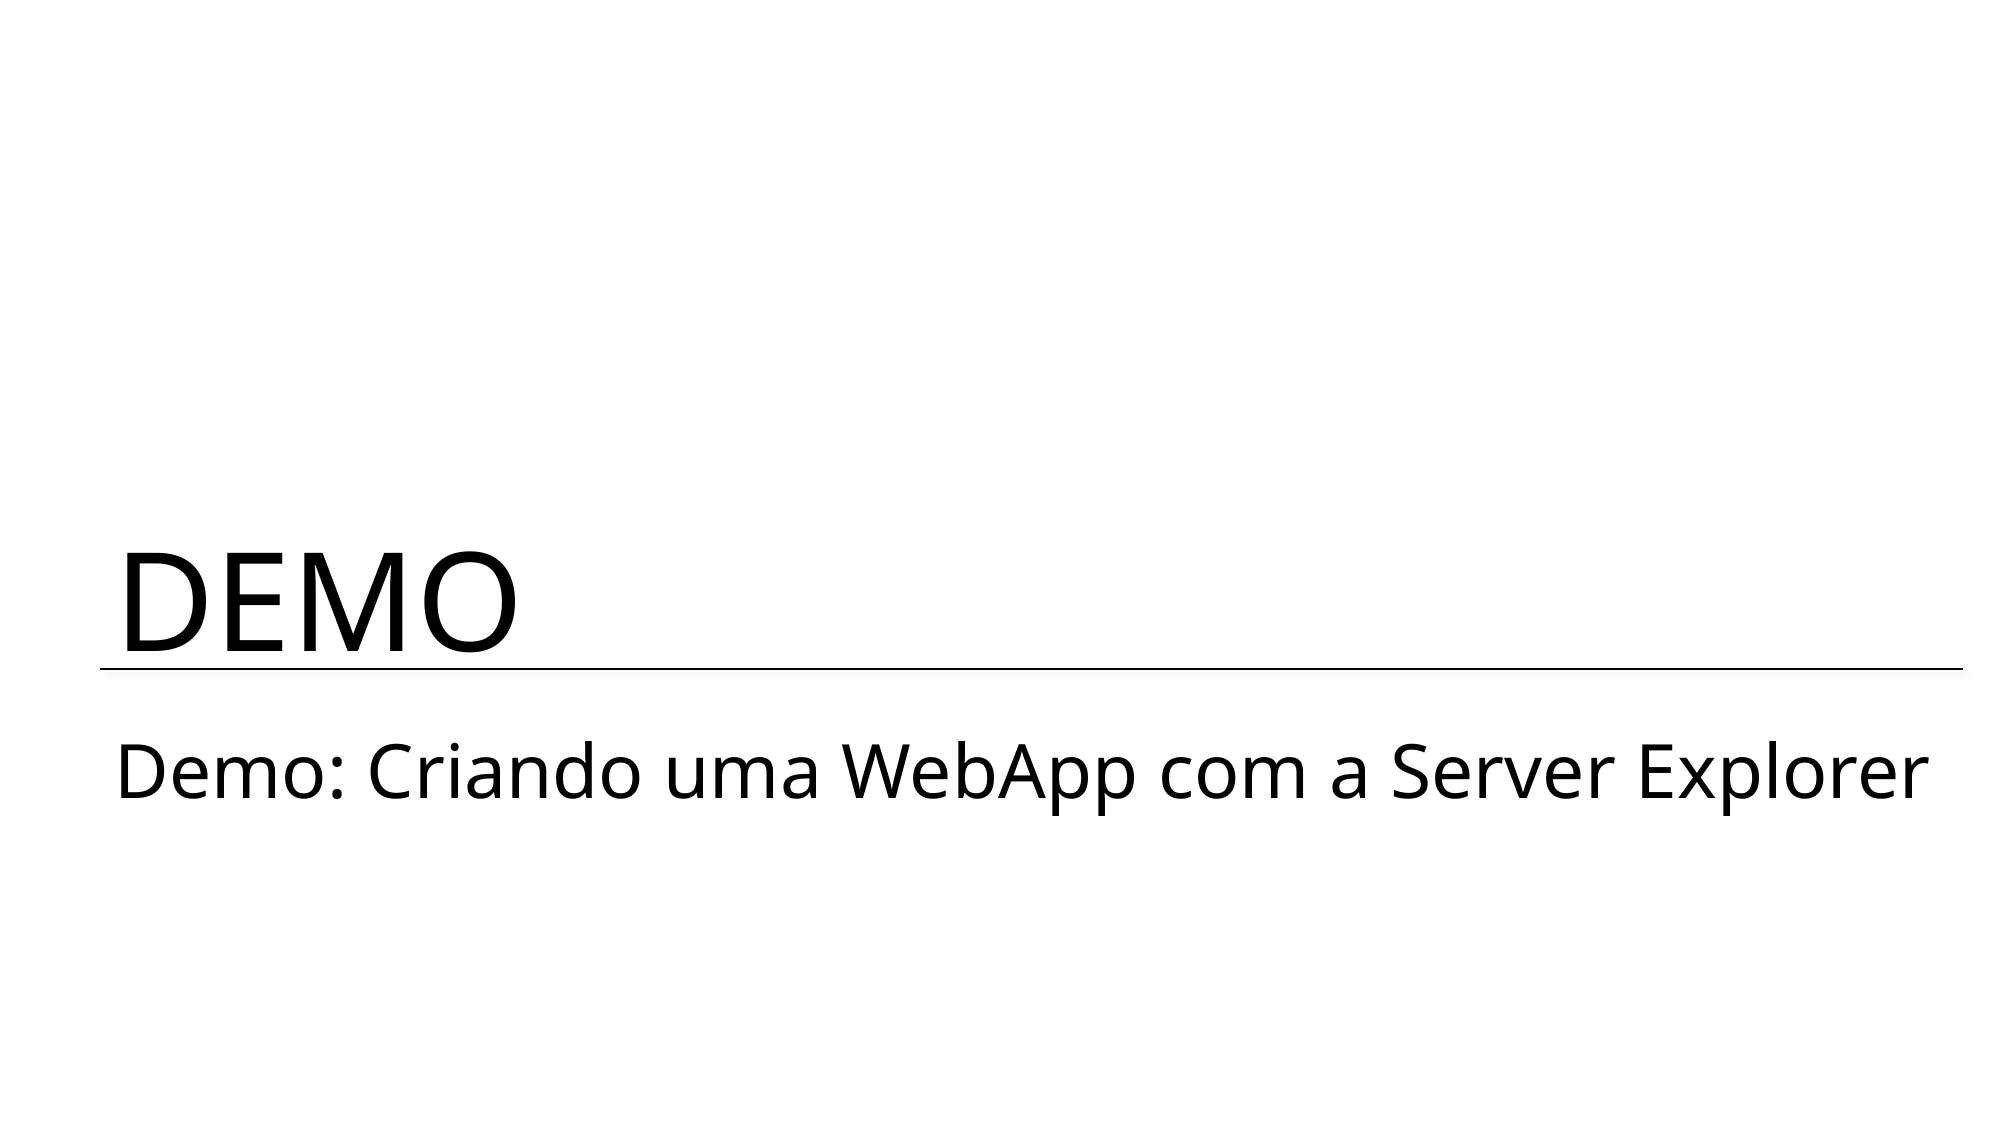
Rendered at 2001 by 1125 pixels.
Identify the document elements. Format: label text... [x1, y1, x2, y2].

title Demo: Criando uma WebApp com a Server Explorer [99, 733, 1976, 1009]
